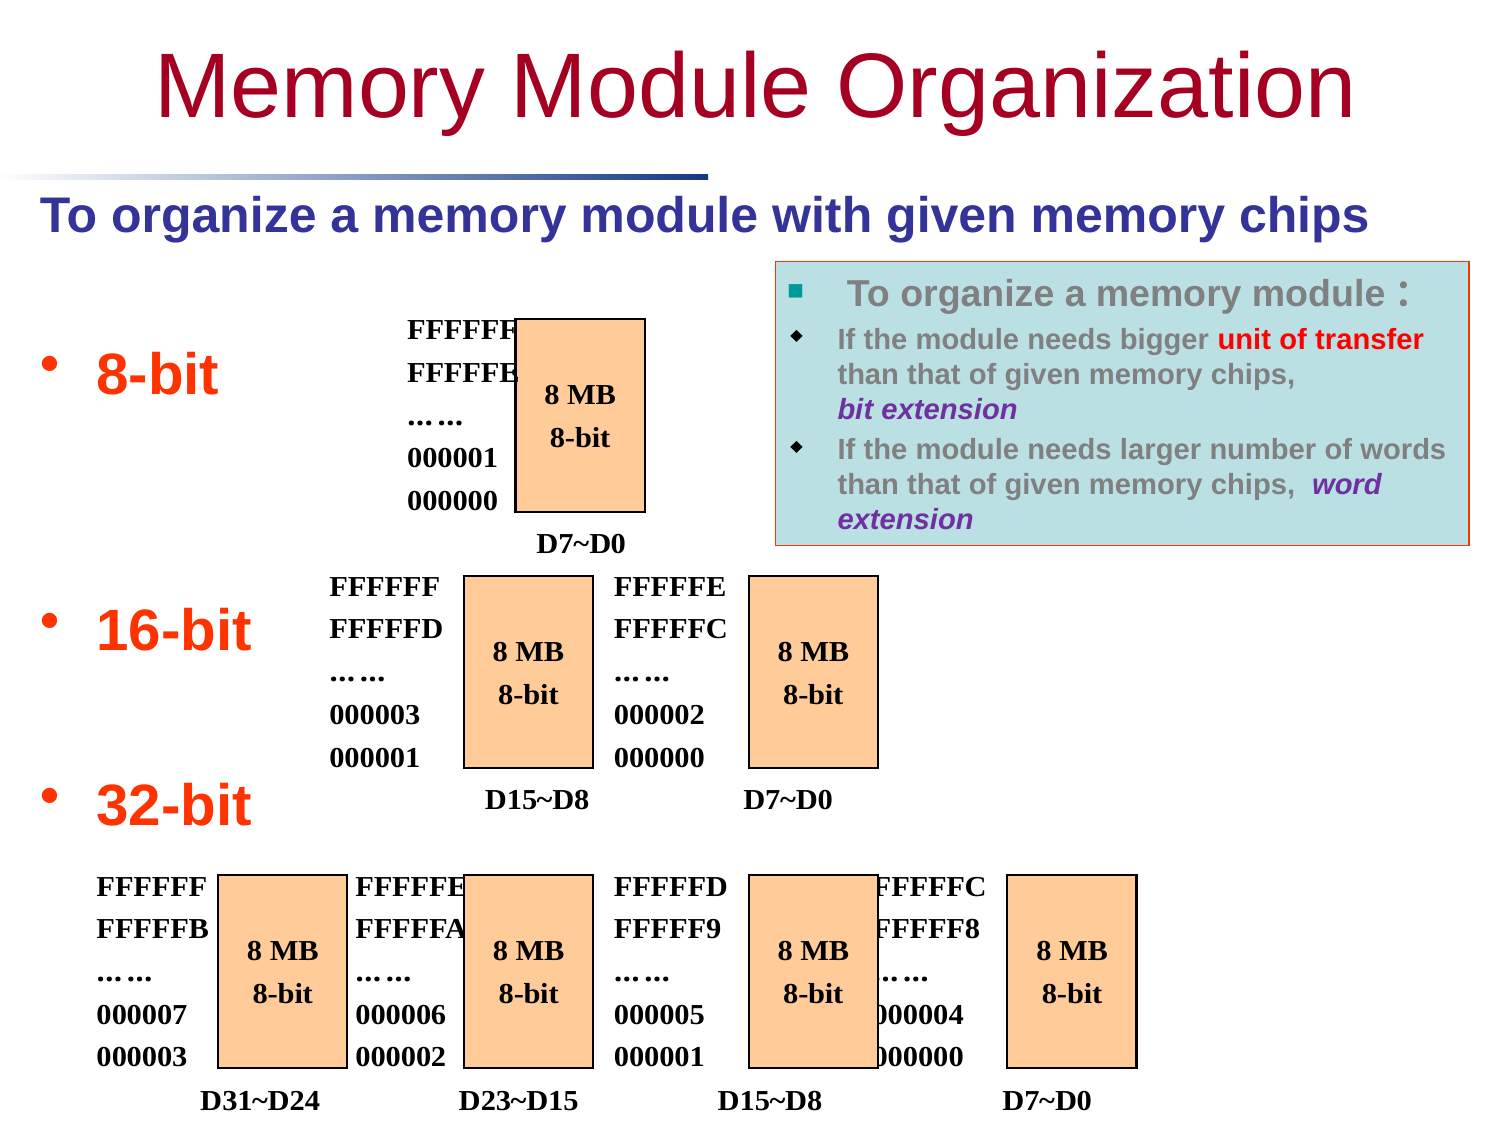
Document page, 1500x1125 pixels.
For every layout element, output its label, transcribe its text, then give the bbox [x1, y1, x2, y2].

title Memory Module Organization [75, 12, 1438, 150]
text_box To organize a memory module： If the module needs bigger unit of transfer than that of given memory chips, bit extension If the module needs larger number of words than that of given memory chips, word extension [1248, 261, 1470, 546]
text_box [49, 212, 1243, 1125]
list To organize a memory module with given memory chips 8-bit 16-bit 32-bit [24, 174, 1475, 938]
